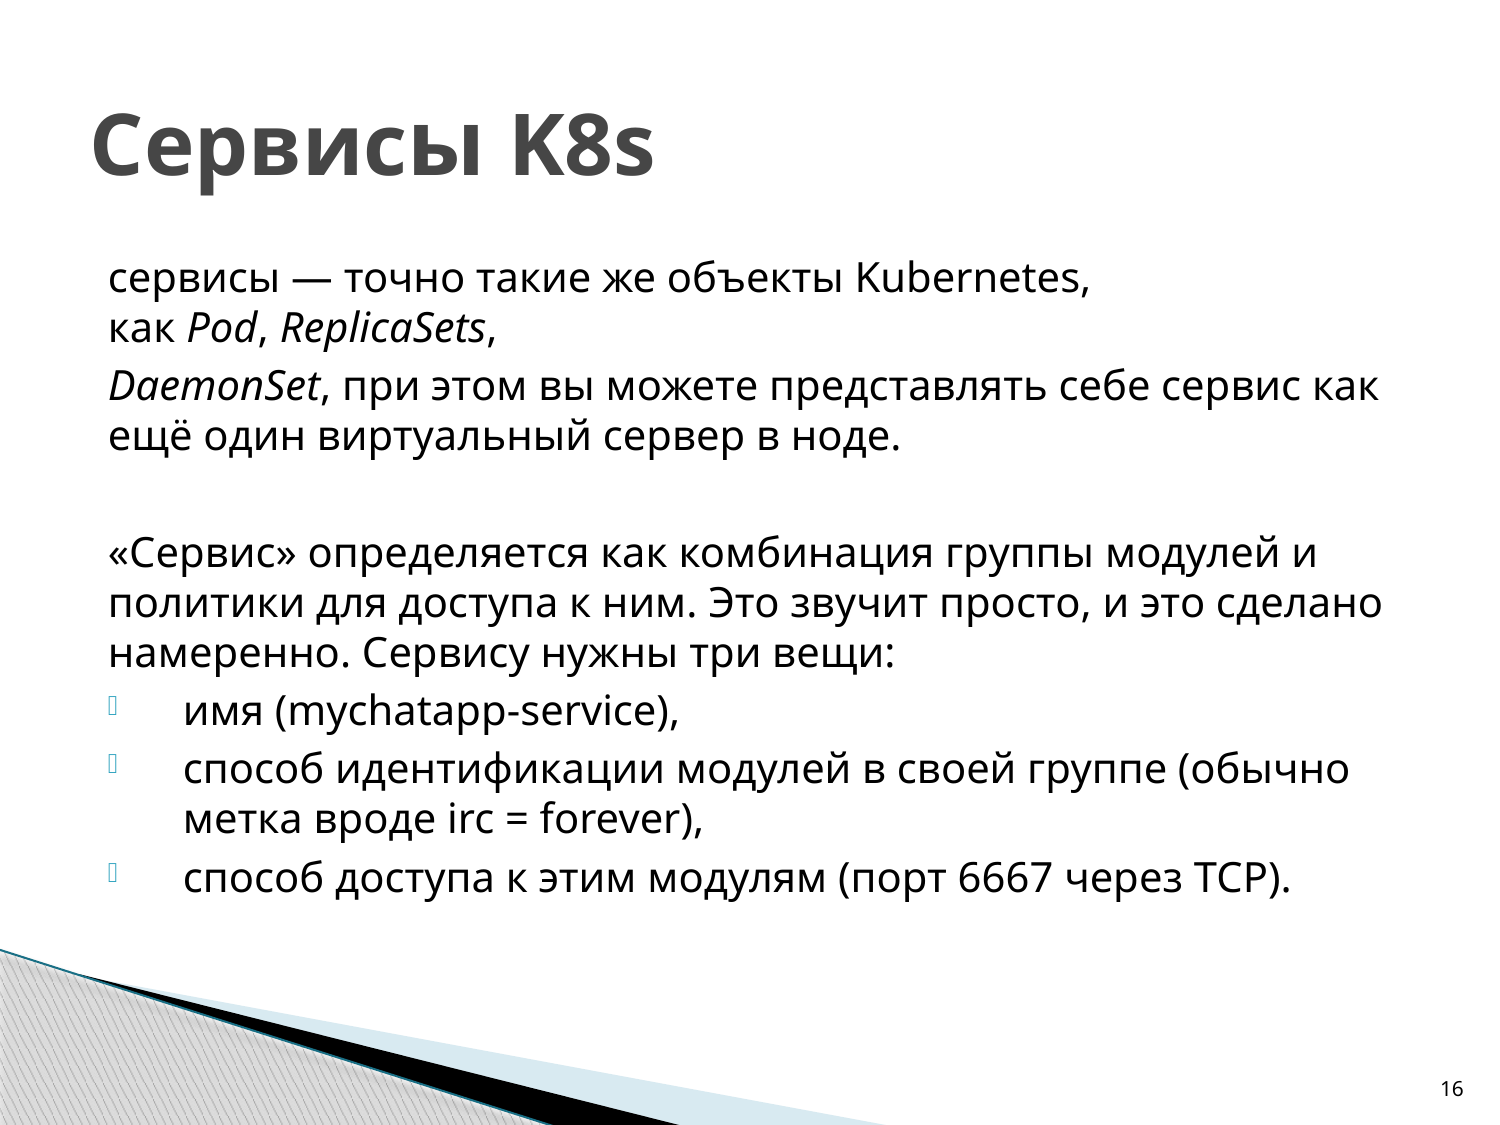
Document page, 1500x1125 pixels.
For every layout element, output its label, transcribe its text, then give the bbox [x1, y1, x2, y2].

slide_number 16 [1418, 1051, 1479, 1112]
title Сервисы K8s [75, 45, 1425, 233]
list сервисы — точно такие же объекты Kubernetes, как Pod, ReplicaSets, DaemonSet, при этом вы можете представлять себе сервис как ещё один виртуальный сервер в ноде. «Сервис» определяется как комбинация группы модулей и политики для доступа к ним. Это звучит просто, и это сделано намеренно. Сервису нужны три вещи: имя (mychatapp-service), способ идентификации модулей в своей группе (обычно метка вроде irc = forever), способ доступа к этим модулям (порт 6667 через TCP). [75, 242, 1425, 986]
